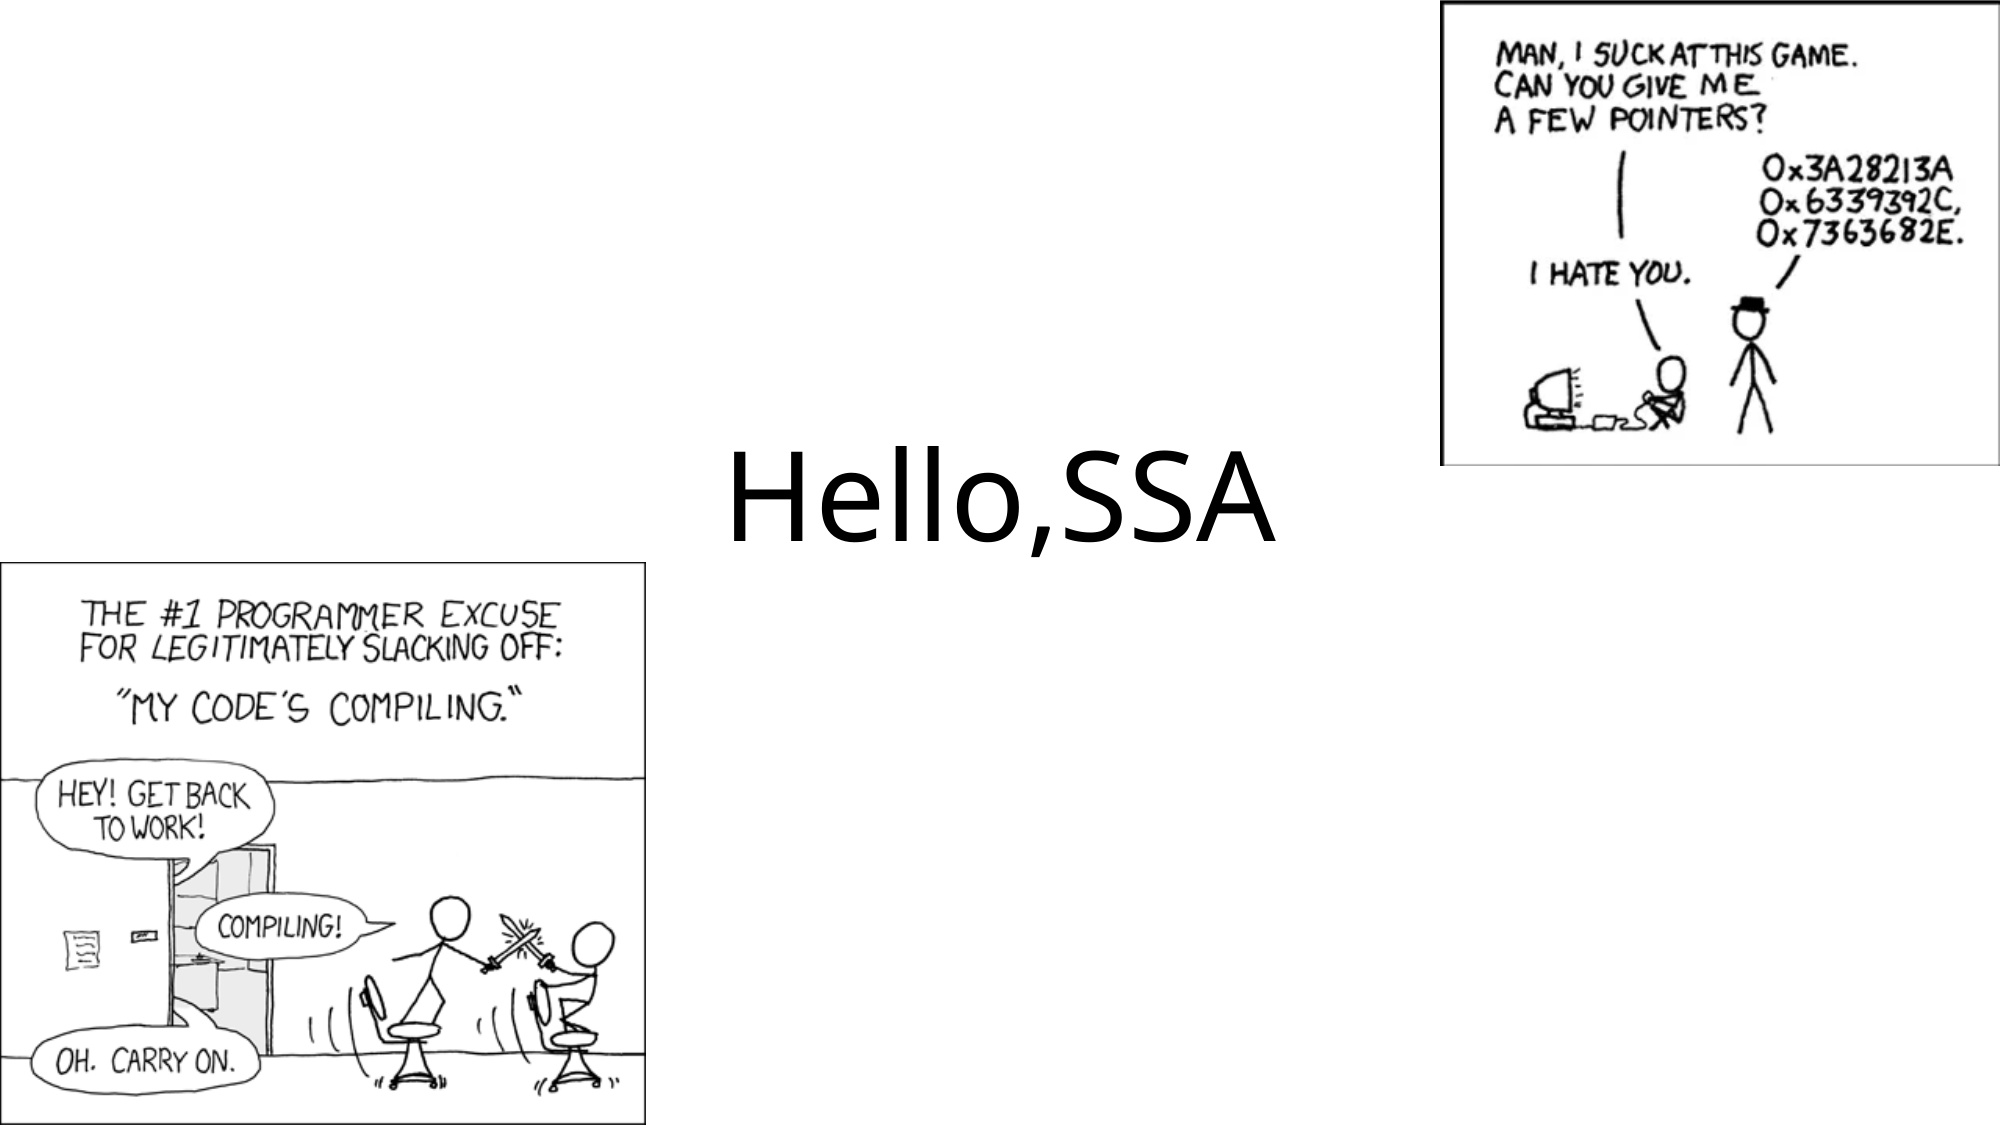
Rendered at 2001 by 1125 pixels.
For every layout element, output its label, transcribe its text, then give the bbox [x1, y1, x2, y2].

picture [1440, 0, 2000, 466]
title Hello,SSA [249, 184, 1750, 576]
picture [0, 562, 646, 1125]
